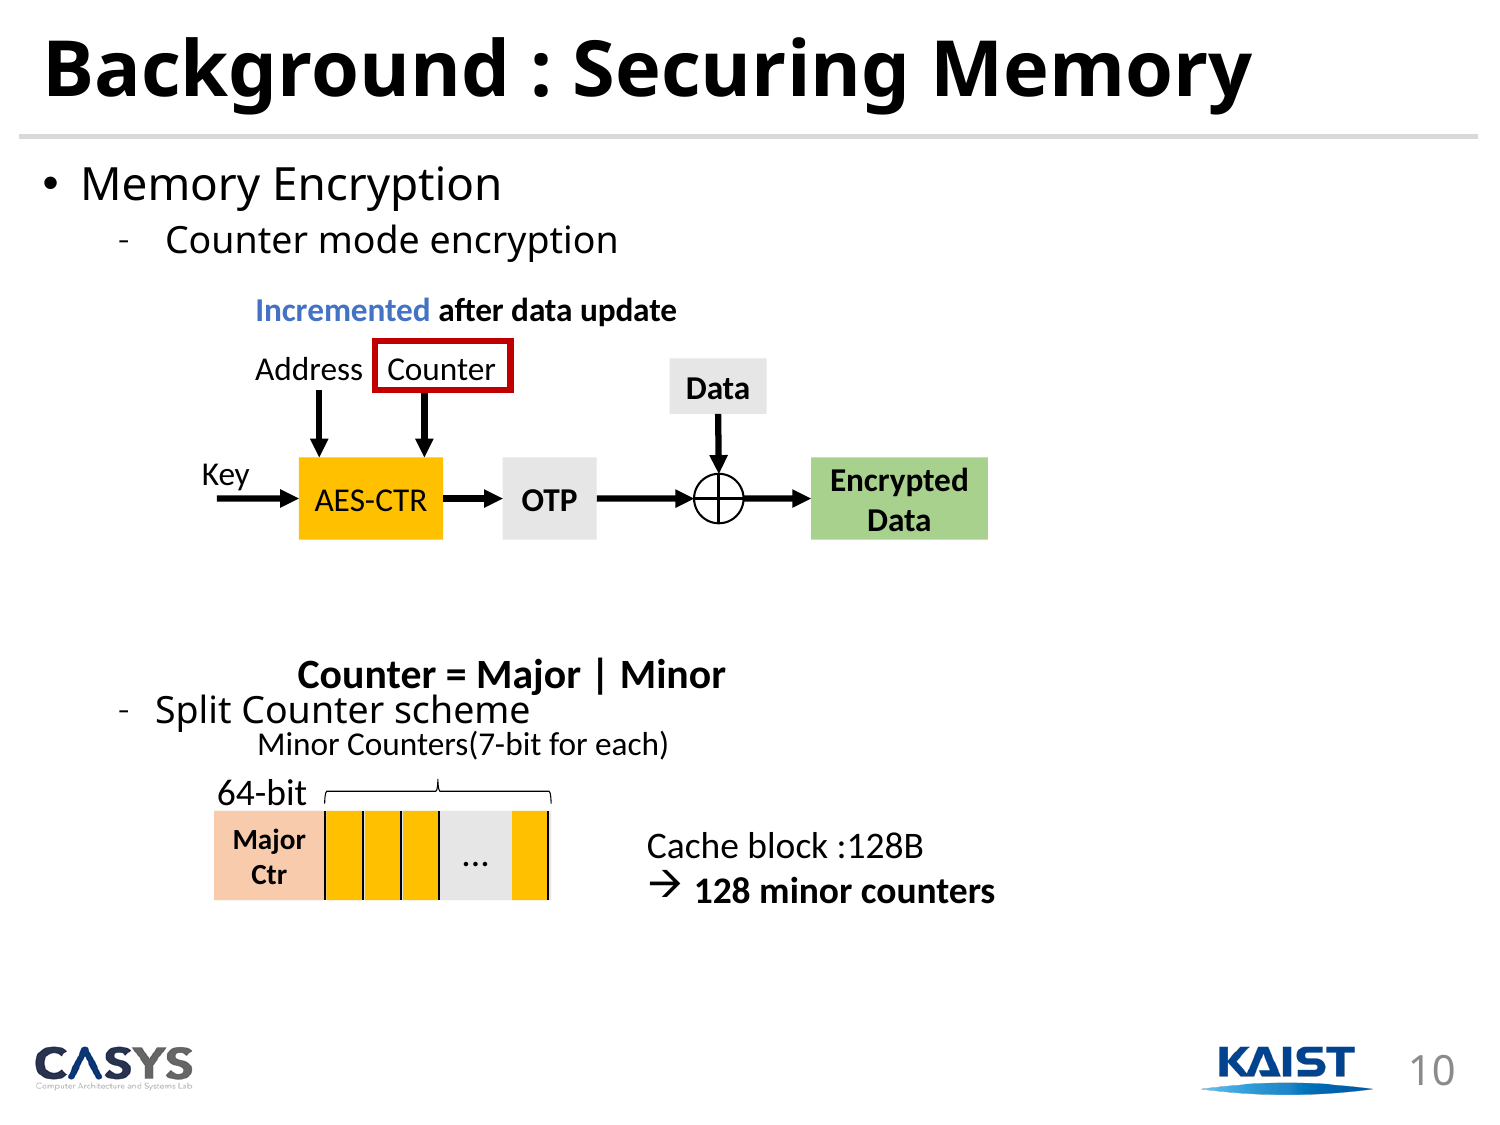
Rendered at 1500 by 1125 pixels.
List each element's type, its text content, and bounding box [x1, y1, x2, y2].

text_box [694, 473, 744, 524]
text_box AES-CTR [298, 456, 444, 541]
text_box Counter [372, 339, 551, 395]
text_box Key [179, 444, 284, 500]
text_box Encrypted Data [810, 456, 989, 541]
text_box Data [668, 357, 768, 415]
list Memory Encryption Counter mode encryption Split Counter scheme [27, 153, 1487, 1022]
text_box OTP [502, 456, 598, 541]
text_box Cache block :128B 128 minor counters [632, 813, 1143, 919]
text_box Incremented after data update [240, 280, 830, 336]
text_box Counter = Major | Minor [282, 638, 782, 704]
text_box [374, 340, 512, 391]
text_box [201, 714, 716, 900]
picture [1184, 1042, 1390, 1099]
picture [28, 1039, 201, 1096]
title Background : Securing Memory [27, 21, 1487, 122]
text_box Address [240, 339, 372, 395]
